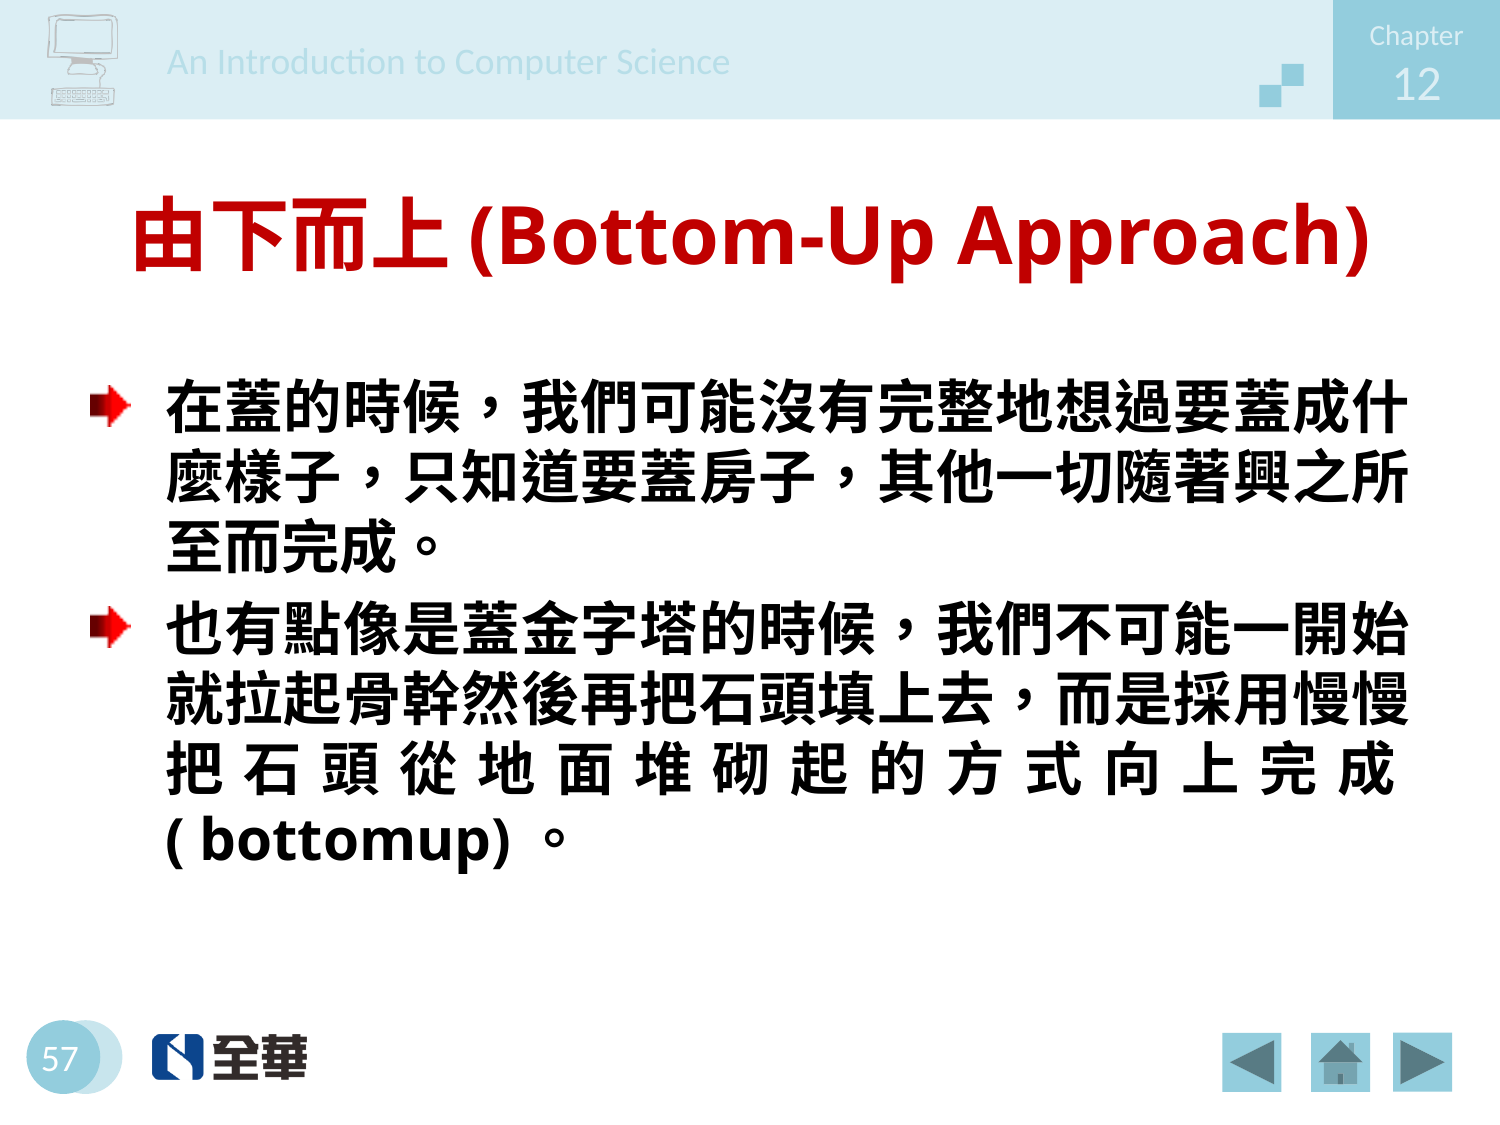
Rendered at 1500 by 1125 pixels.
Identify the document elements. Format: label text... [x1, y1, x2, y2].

picture [47, 14, 118, 106]
title 由下而上(Bottom-Up Approach) [75, 138, 1425, 327]
list 在蓋的時候，我們可能沒有完整地想過要蓋成什麼樣子，只知道要蓋房子，其他一切隨著興之所至而完成。 也有點像是蓋金字塔的時候，我們不可能一開始就拉起骨幹然後再把石頭填上去，而是採用慢慢把石頭從地面堆砌起的方式向上完成( bottomup)。 [75, 363, 1425, 1005]
picture [152, 1034, 307, 1080]
picture [90, 385, 131, 427]
picture [90, 606, 131, 648]
